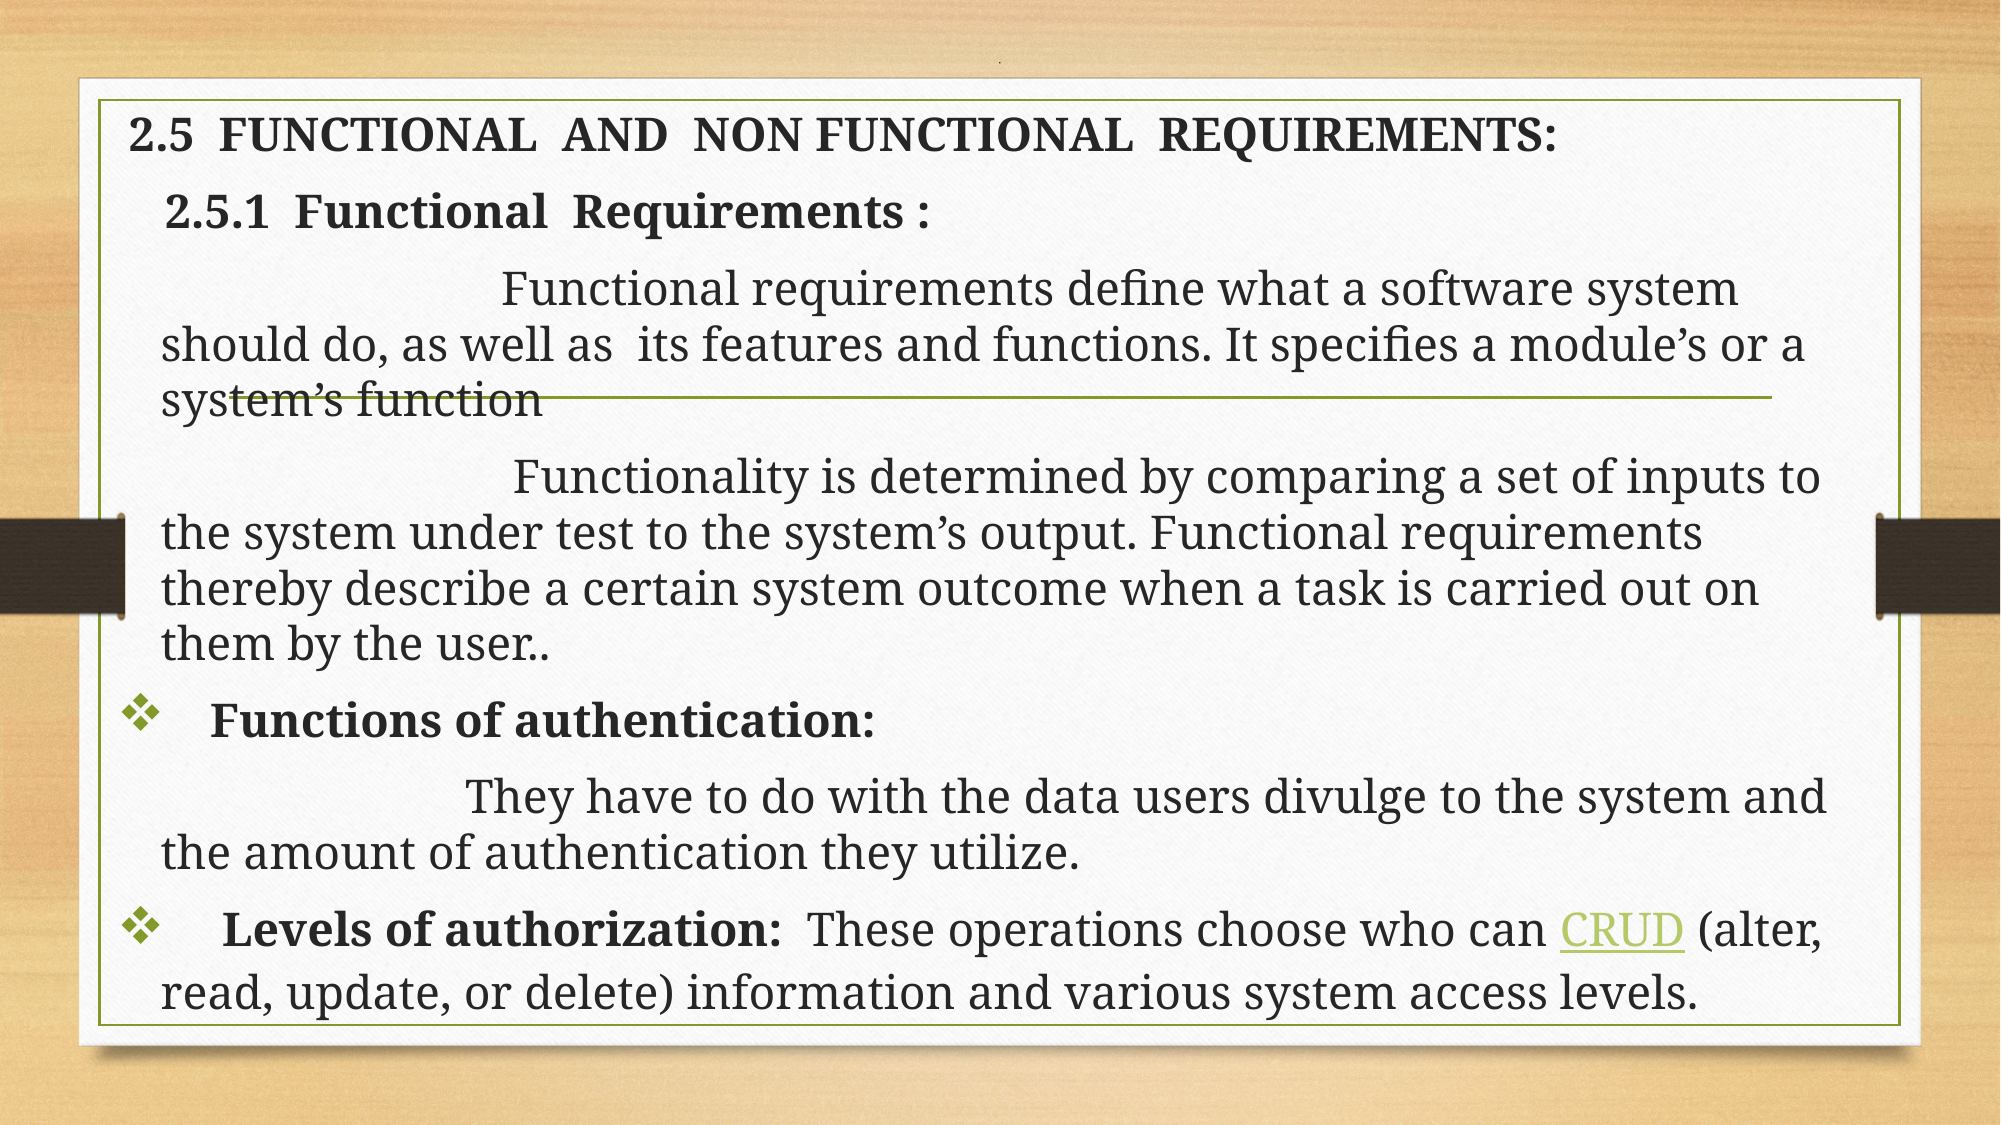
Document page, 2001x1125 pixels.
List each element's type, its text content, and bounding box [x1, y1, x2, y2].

title . [212, 52, 1788, 83]
list 2.5 FUNCTIONAL AND NON FUNCTIONAL REQUIREMENTS: 2.5.1 Functional Requirements : Functional requirements define what a software system should do, as well as its features and functions. It specifies a module’s or a system’s function Functionality is determined by comparing a set of inputs to the system under test to the system’s output. Functional requirements thereby describe a certain system outcome when a task is carried out on them by the user.. Functions of authentication: They have to do with the data users divulge to the system and the amount of authentication they utilize. Levels of authorization: These operations choose who can CRUD (alter, read, update, or delete) information and various system access levels. [101, 97, 1902, 1032]
picture [0, 0, 2001, 1125]
